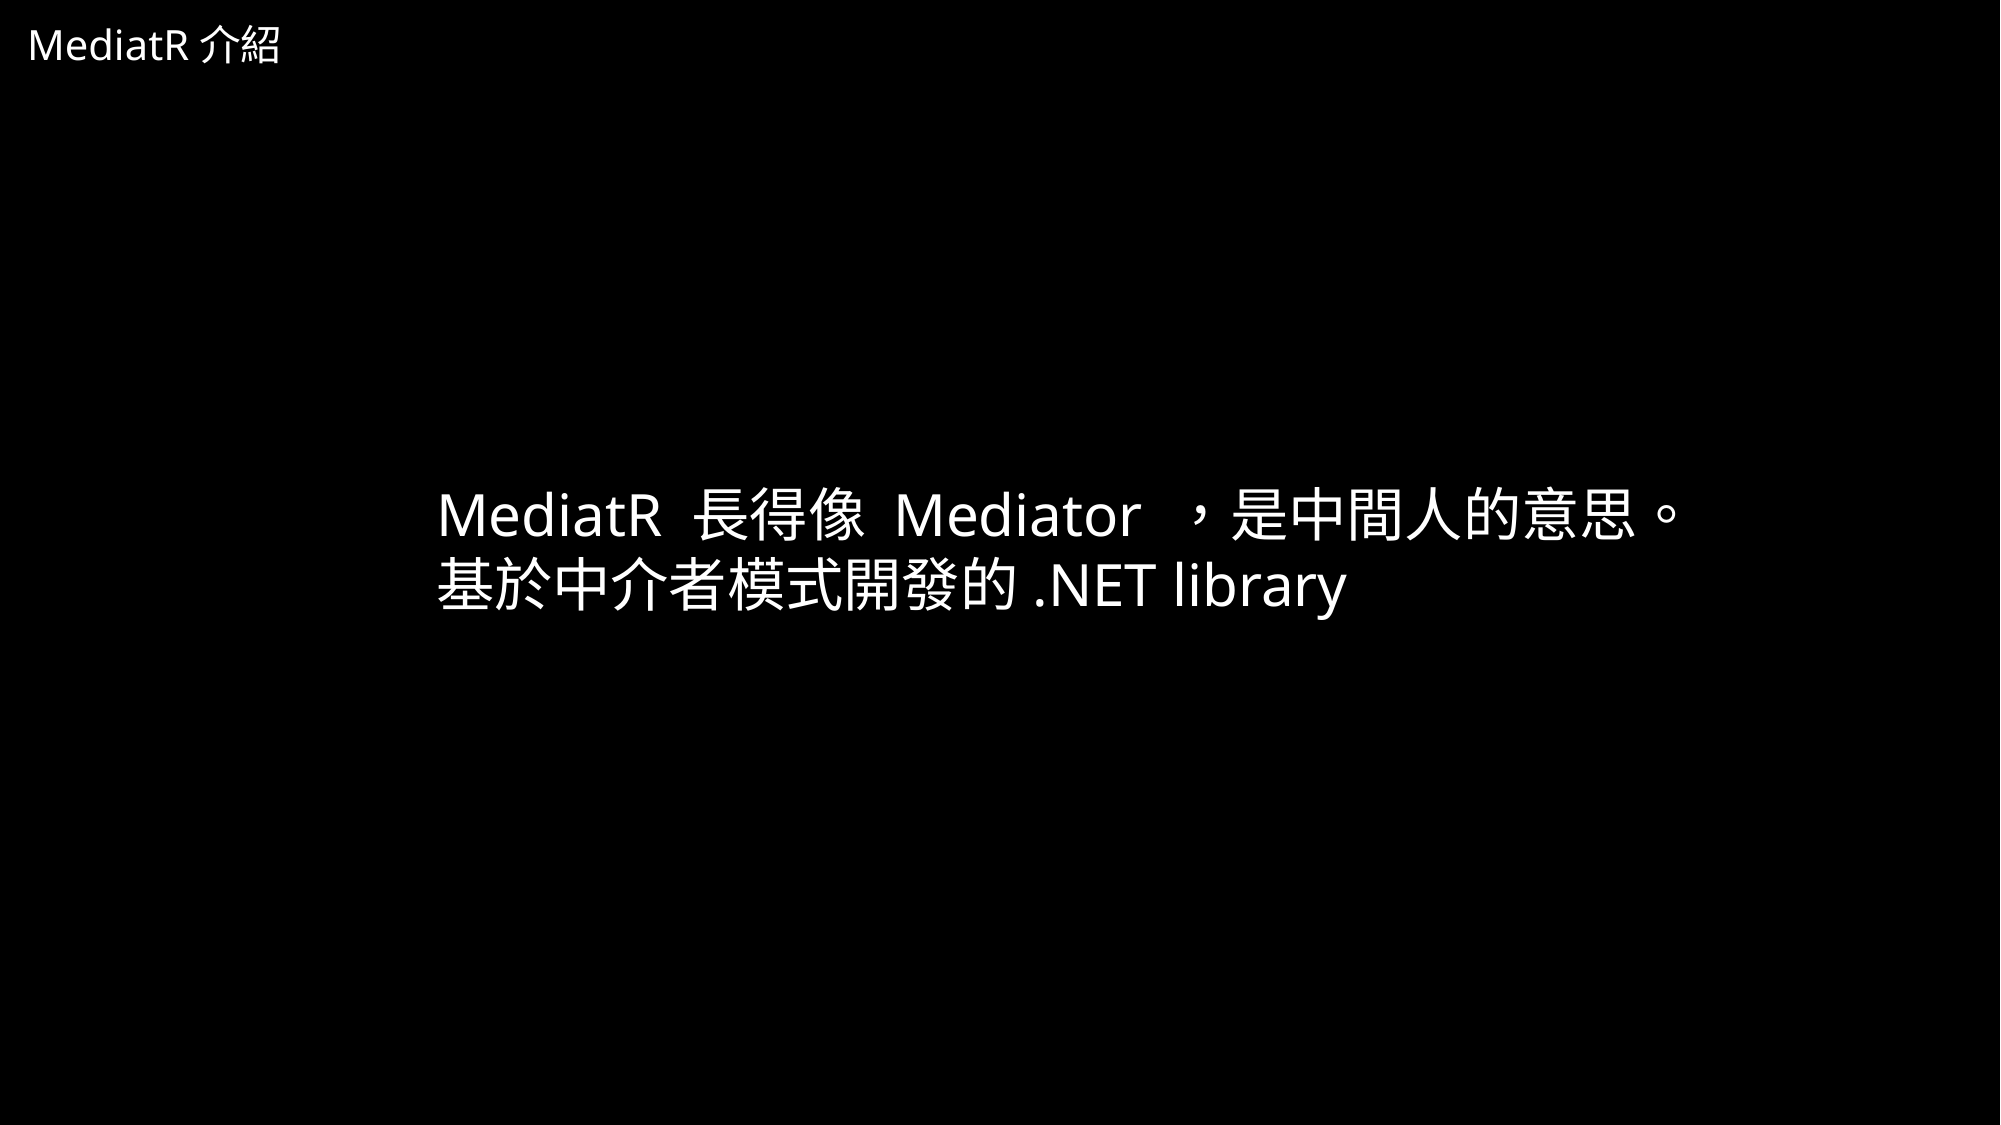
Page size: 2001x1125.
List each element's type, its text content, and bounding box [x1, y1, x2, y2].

text_box MediatR介紹 [12, 10, 628, 76]
text_box MediatR 長得像 Mediator ，是中間人的意思。 基於中介者模式開發的.NET library [421, 470, 1711, 696]
